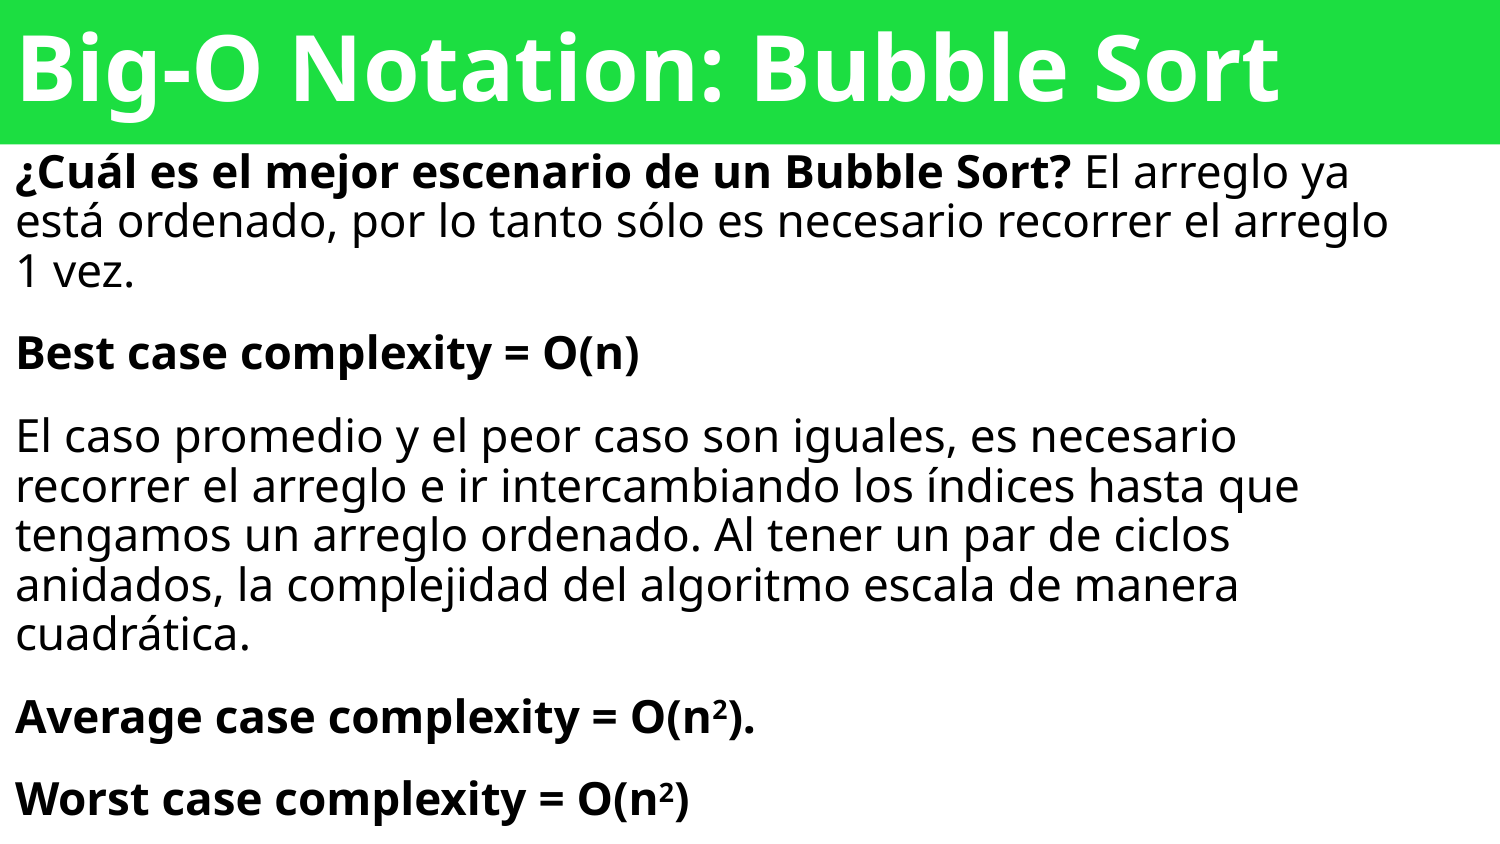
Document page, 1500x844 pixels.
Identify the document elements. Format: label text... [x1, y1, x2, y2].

title Big-O Notation: Bubble Sort [0, 0, 1500, 145]
list ¿Cuál es el mejor escenario de un Bubble Sort? El arreglo ya está ordenado, por lo tanto sólo es necesario recorrer el arreglo 1 vez. Best case complexity = O(n) El caso promedio y el peor caso son iguales, es necesario recorrer el arreglo e ir intercambiando los índices hasta que tengamos un arreglo ordenado. Al tener un par de ciclos anidados, la complejidad del algoritmo escala de manera cuadrática. Average case complexity = O(n2). Worst case complexity = O(n2) [0, 133, 1437, 795]
